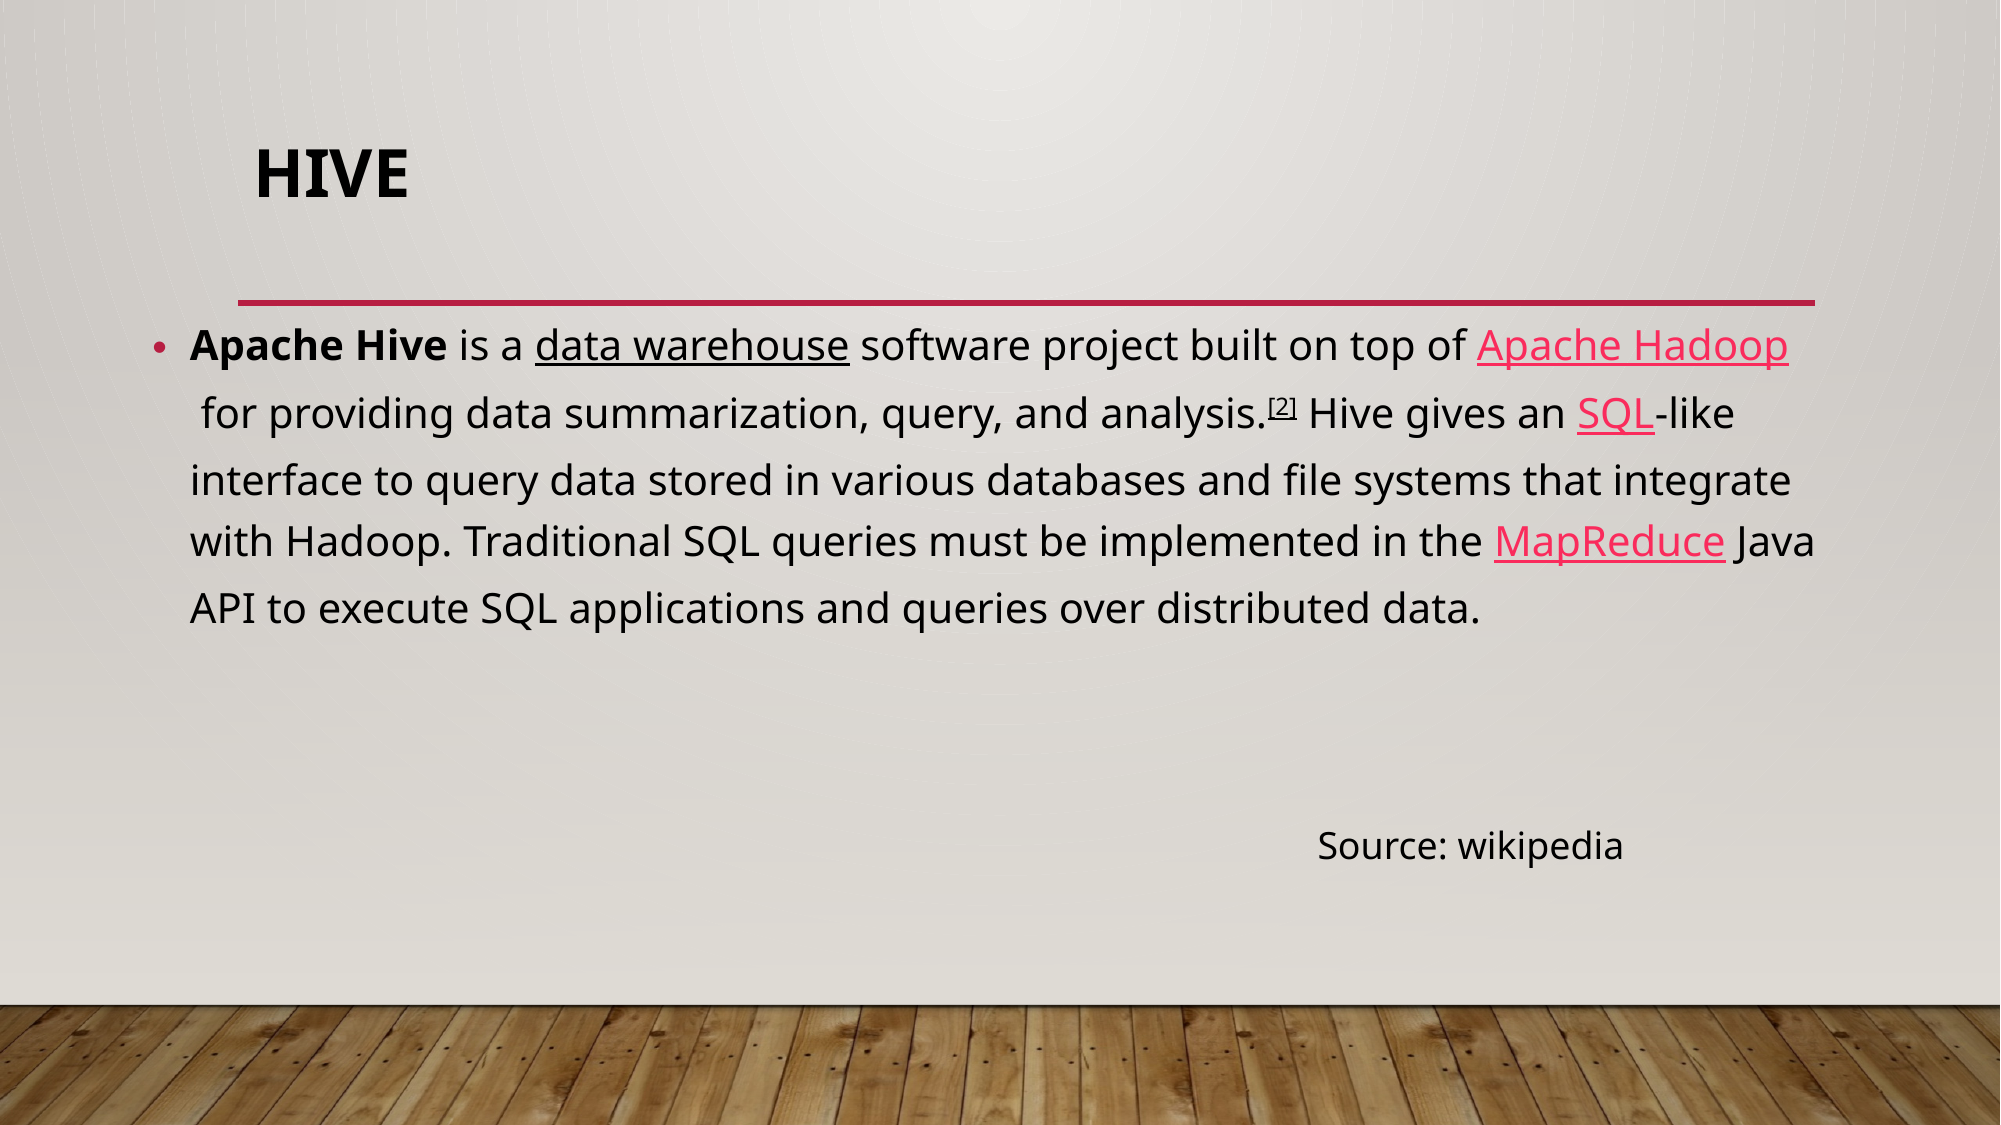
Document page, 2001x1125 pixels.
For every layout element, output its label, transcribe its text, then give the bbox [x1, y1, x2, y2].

picture [0, 1005, 2000, 1125]
list Apache Hive is a data warehouse software project built on top of Apache Hadoop for providing data summarization, query, and analysis.[2] Hive gives an SQL-like interface to query data stored in various databases and file systems that integrate with Hadoop. Traditional SQL queries must be implemented in the MapReduce Java API to execute SQL applications and queries over distributed data. [137, 299, 1863, 701]
text_box Source: wikipedia [1302, 814, 1821, 875]
title Hive [238, 131, 1814, 299]
